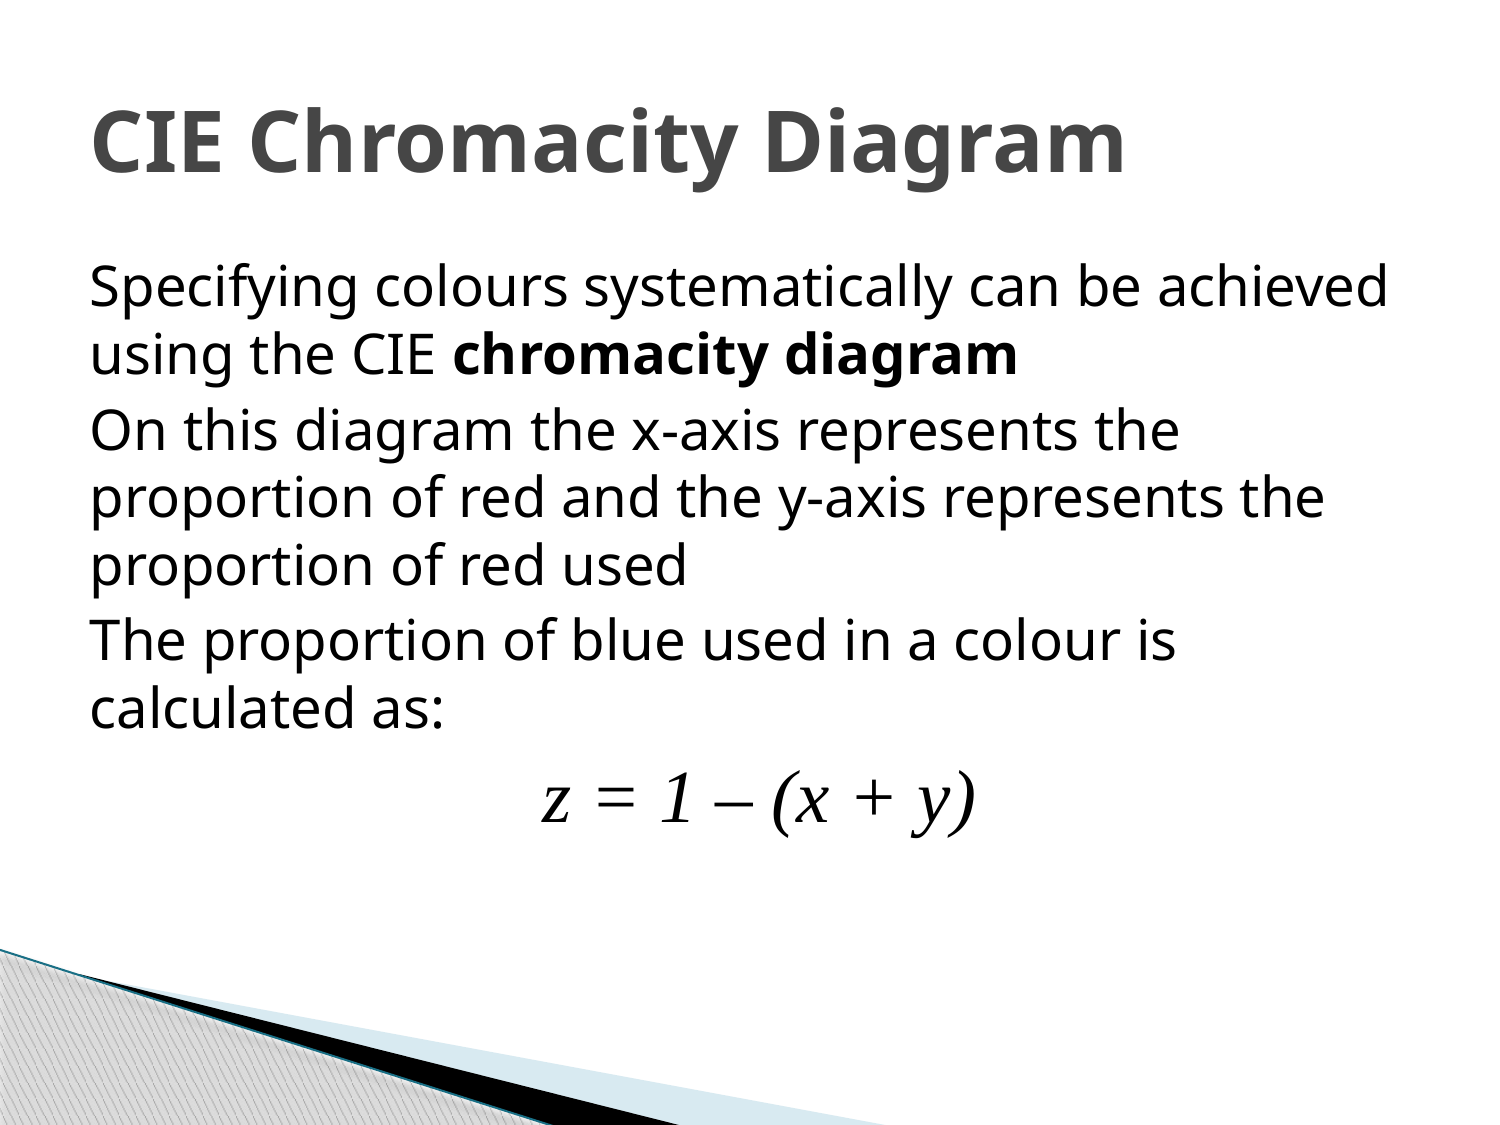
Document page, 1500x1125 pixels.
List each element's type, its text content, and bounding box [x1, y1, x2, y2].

title CIE Chromacity Diagram [75, 45, 1425, 233]
list Specifying colours systematically can be achieved using the CIE chromacity diagram On this diagram the x-axis represents the proportion of red and the y-axis represents the proportion of red used The proportion of blue used in a colour is calculated as: z = 1 – (x + y) [75, 243, 1425, 986]
